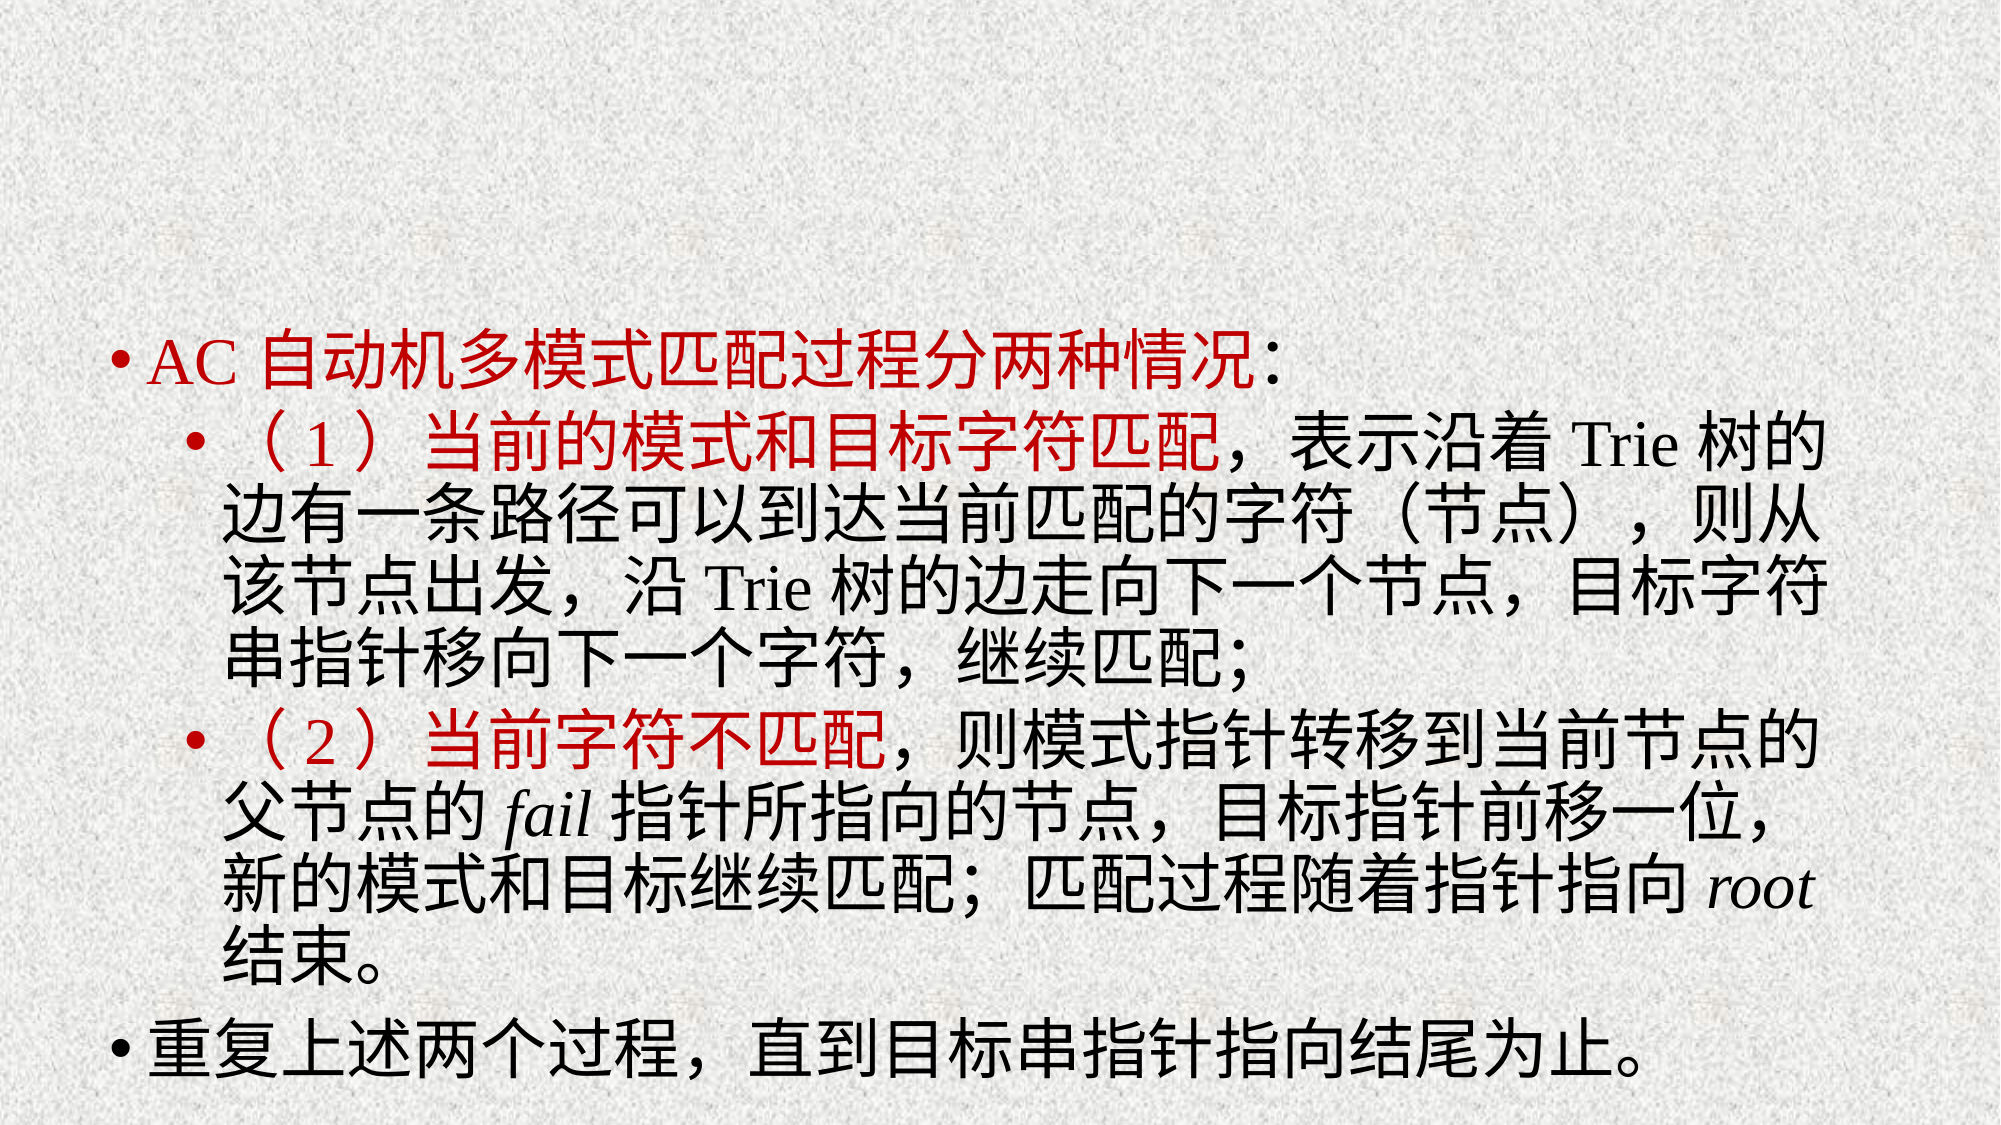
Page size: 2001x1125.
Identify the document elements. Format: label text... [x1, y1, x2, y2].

picture [0, 0, 2001, 1125]
list AC自动机多模式匹配过程分两种情况： （1）当前的模式和目标字符匹配，表示沿着Trie树的边有一条路径可以到达当前匹配的字符（节点），则从该节点出发，沿Trie树的边走向下一个节点，目标字符串指针移向下一个字符，继续匹配； （2）当前字符不匹配，则模式指针转移到当前节点的父节点的fail指针所指向的节点，目标指针前移一位，新的模式和目标继续匹配；匹配过程随着指针指向root结束。 重复上述两个过程，直到目标串指针指向结尾为止。 [94, 319, 1880, 1044]
